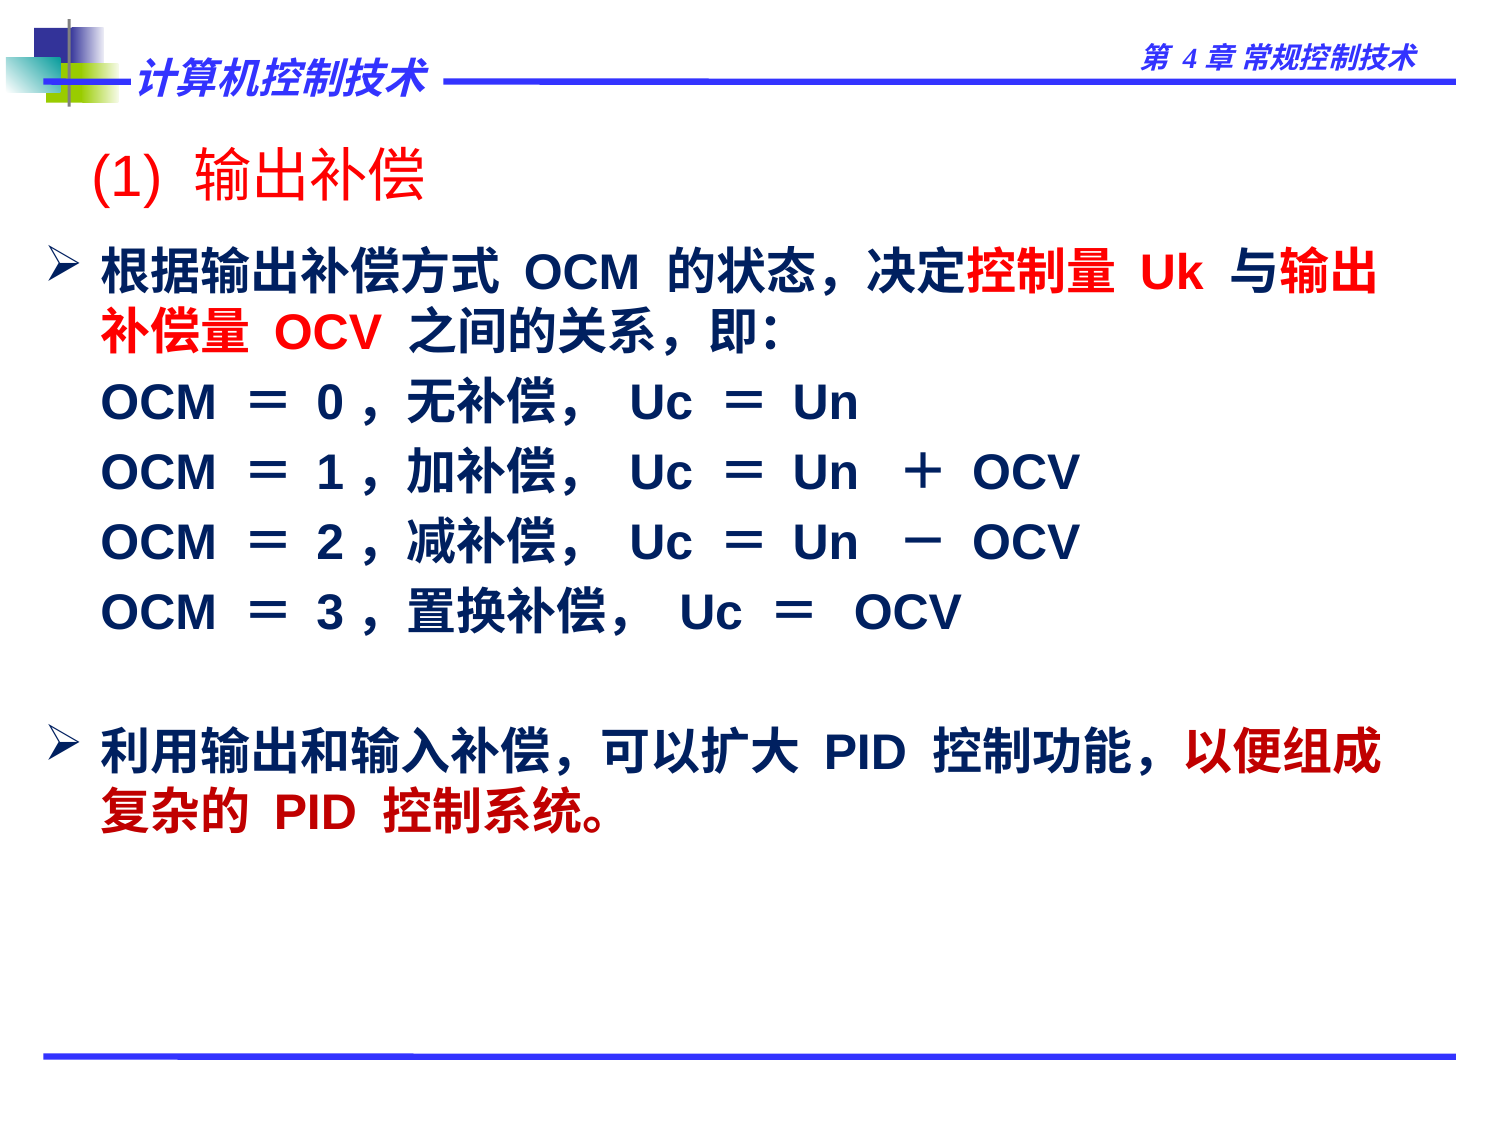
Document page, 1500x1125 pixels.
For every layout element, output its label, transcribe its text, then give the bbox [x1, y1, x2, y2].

list 根据输出补偿方式 OCM 的状态，决定控制量 Uk 与输出补偿量 OCV 之间的关系，即： OCM ＝ 0，无补偿， Uc ＝ Un OCM ＝ 1，加补偿， Uc ＝ Un ＋ OCV OCM ＝ 2，减补偿， Uc ＝ Un － OCV OCM ＝ 3，置换补偿， Uc ＝ OCV 利用输出和输入补偿，可以扩大 PID 控制功能，以便组成复杂的 PID 控制系统。 [29, 231, 1424, 976]
title (1) 输出补偿 [76, 130, 1352, 231]
